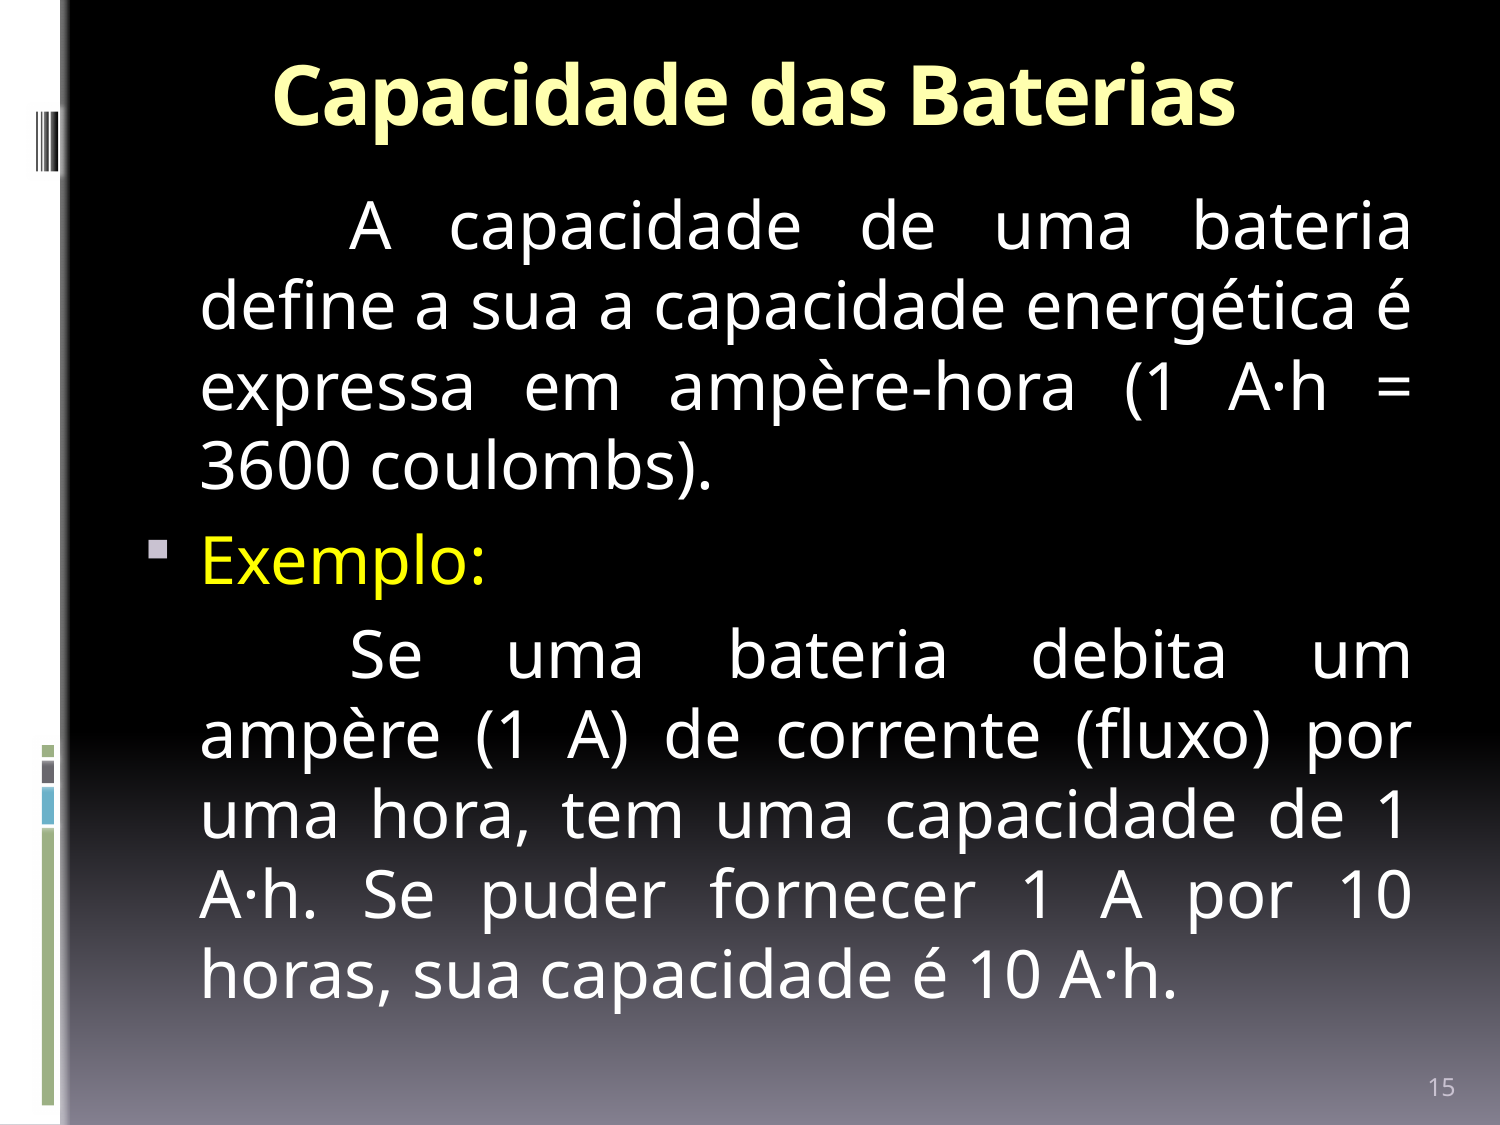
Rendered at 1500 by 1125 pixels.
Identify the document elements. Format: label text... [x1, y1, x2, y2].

list A capacidade de uma bateria define a sua a capacidade energética é expressa em ampère-hora (1 A·h = 3600 coulombs). Exemplo: Se uma bateria debita um ampère (1 A) de corrente (fluxo) por uma hora, tem uma capacidade de 1 A·h. Se puder fornecer 1 A por 10 horas, sua capacidade é 10 A·h. [116, 175, 1430, 1079]
title Capacidade das Baterias [82, 35, 1428, 247]
slide_number 15 [1412, 1052, 1488, 1113]
